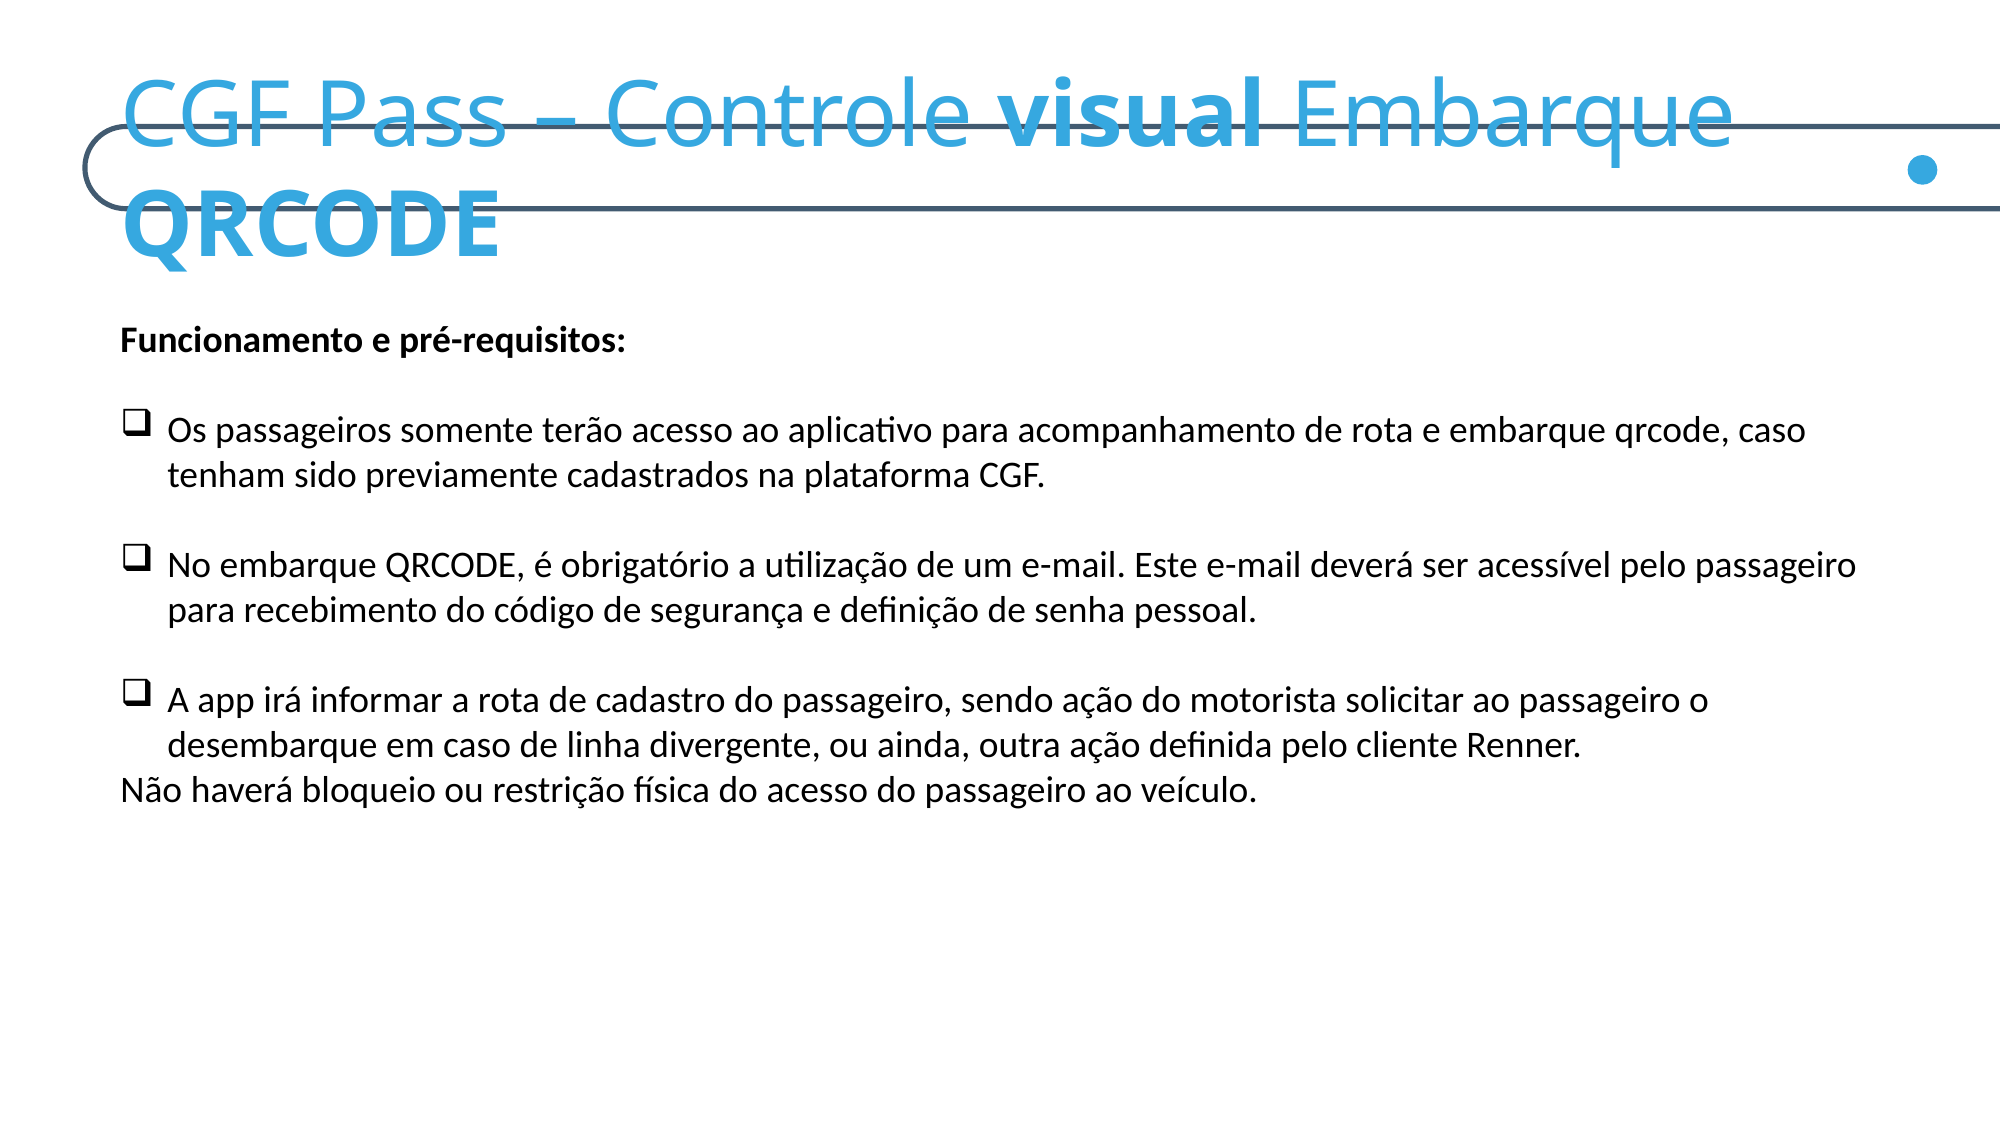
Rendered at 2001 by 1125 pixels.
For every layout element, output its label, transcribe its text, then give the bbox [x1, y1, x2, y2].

text_box [1908, 126, 2000, 209]
title CGF Pass – Controle visual Embarque QRCODE [90, 1, 1908, 275]
text_box Funcionamento e pré-requisitos: Os passageiros somente terão acesso ao aplicativo para acompanhamento de rota e embarque qrcode, caso tenham sido previamente cadastrados na plataforma CGF. No embarque QRCODE, é obrigatório a utilização de um e-mail. Este e-mail deverá ser acessível pelo passageiro para recebimento do código de segurança e definição de senha pessoal. A app irá informar a rota de cadastro do passageiro, sendo ação do motorista solicitar ao passageiro o desembarque em caso de linha divergente, ou ainda, outra ação definida pelo cliente Renner. Não haverá bloqueio ou restrição física do acesso do passageiro ao veículo. [105, 307, 1923, 908]
text_box [1907, 155, 1938, 185]
text_box [84, 147, 90, 188]
